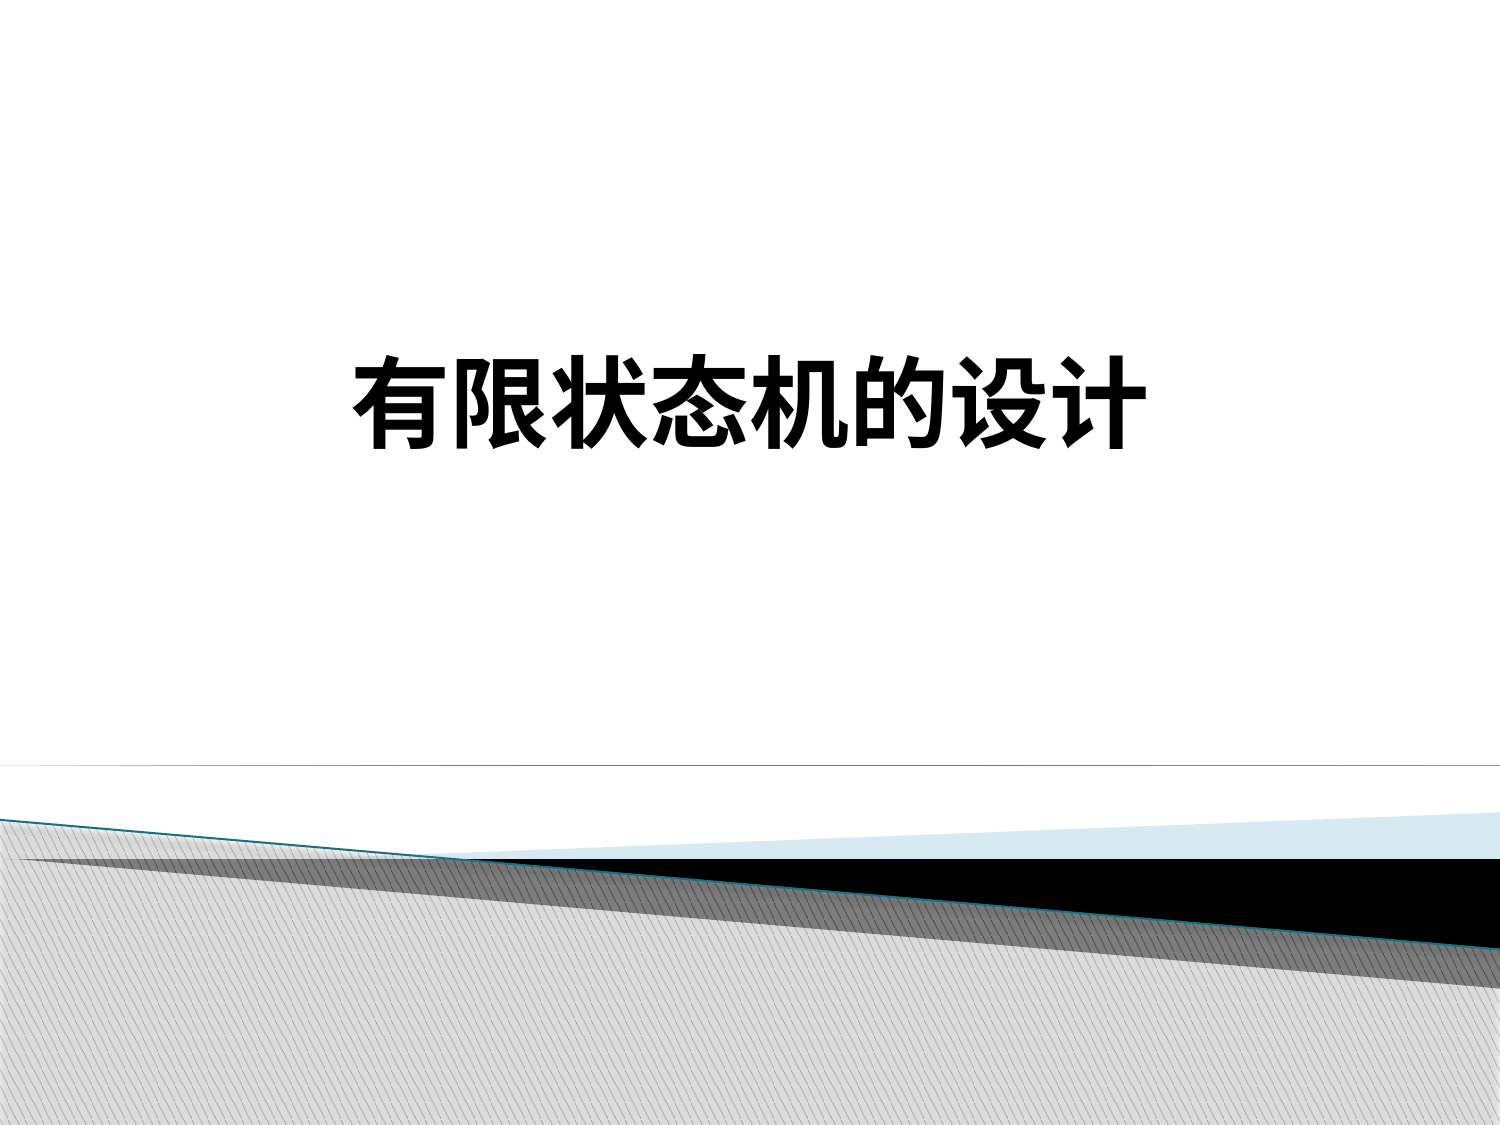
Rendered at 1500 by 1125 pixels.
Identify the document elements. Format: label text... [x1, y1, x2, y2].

title 有限状态机的设计 [112, 287, 1388, 588]
picture [5, 859, 1500, 989]
